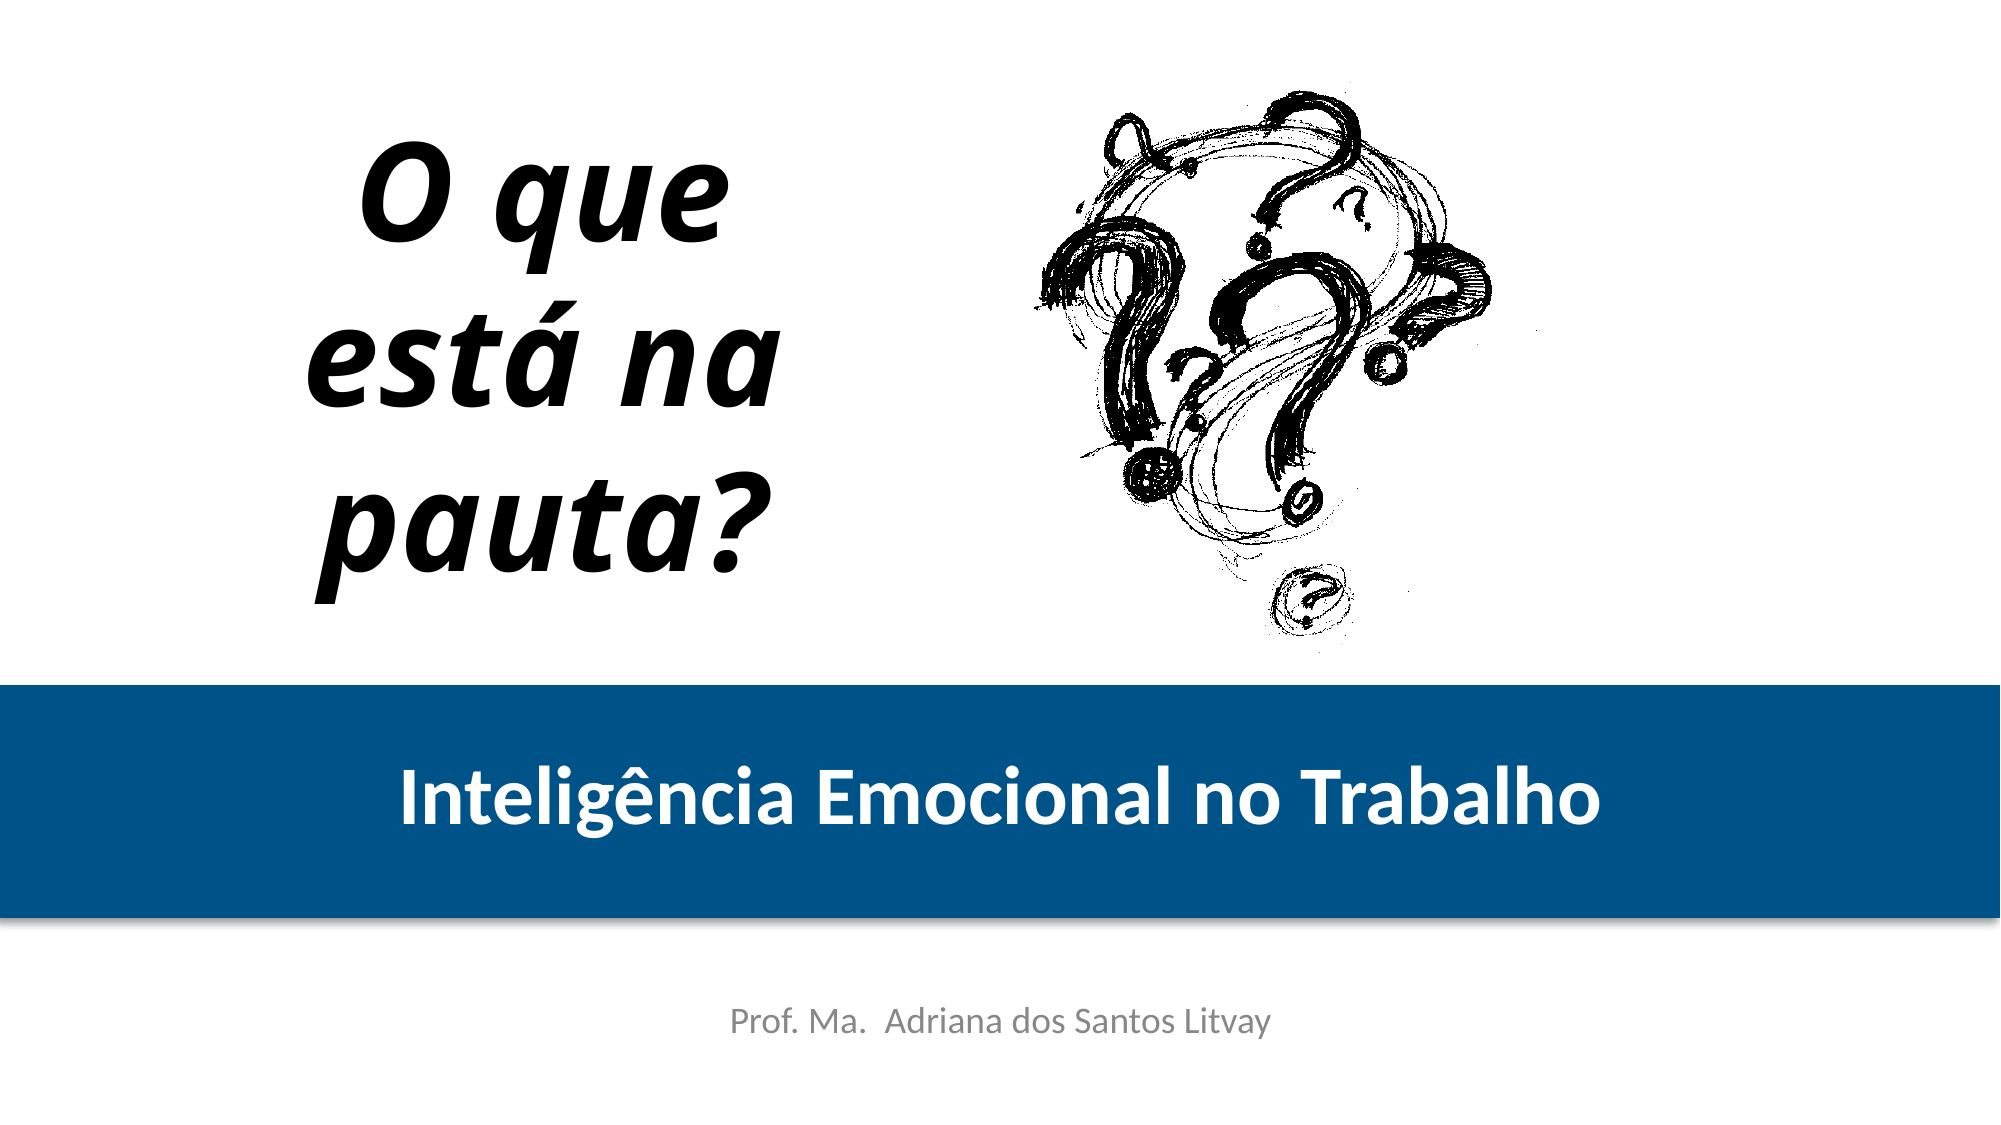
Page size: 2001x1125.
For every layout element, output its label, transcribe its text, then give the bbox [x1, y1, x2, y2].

text_box O que está na pauta? [196, 102, 890, 601]
title Inteligência Emocional no Trabalho [0, 685, 2000, 918]
picture [999, 53, 1542, 681]
list Prof. Ma. Adriana dos Santos Litvay [0, 975, 2000, 1071]
